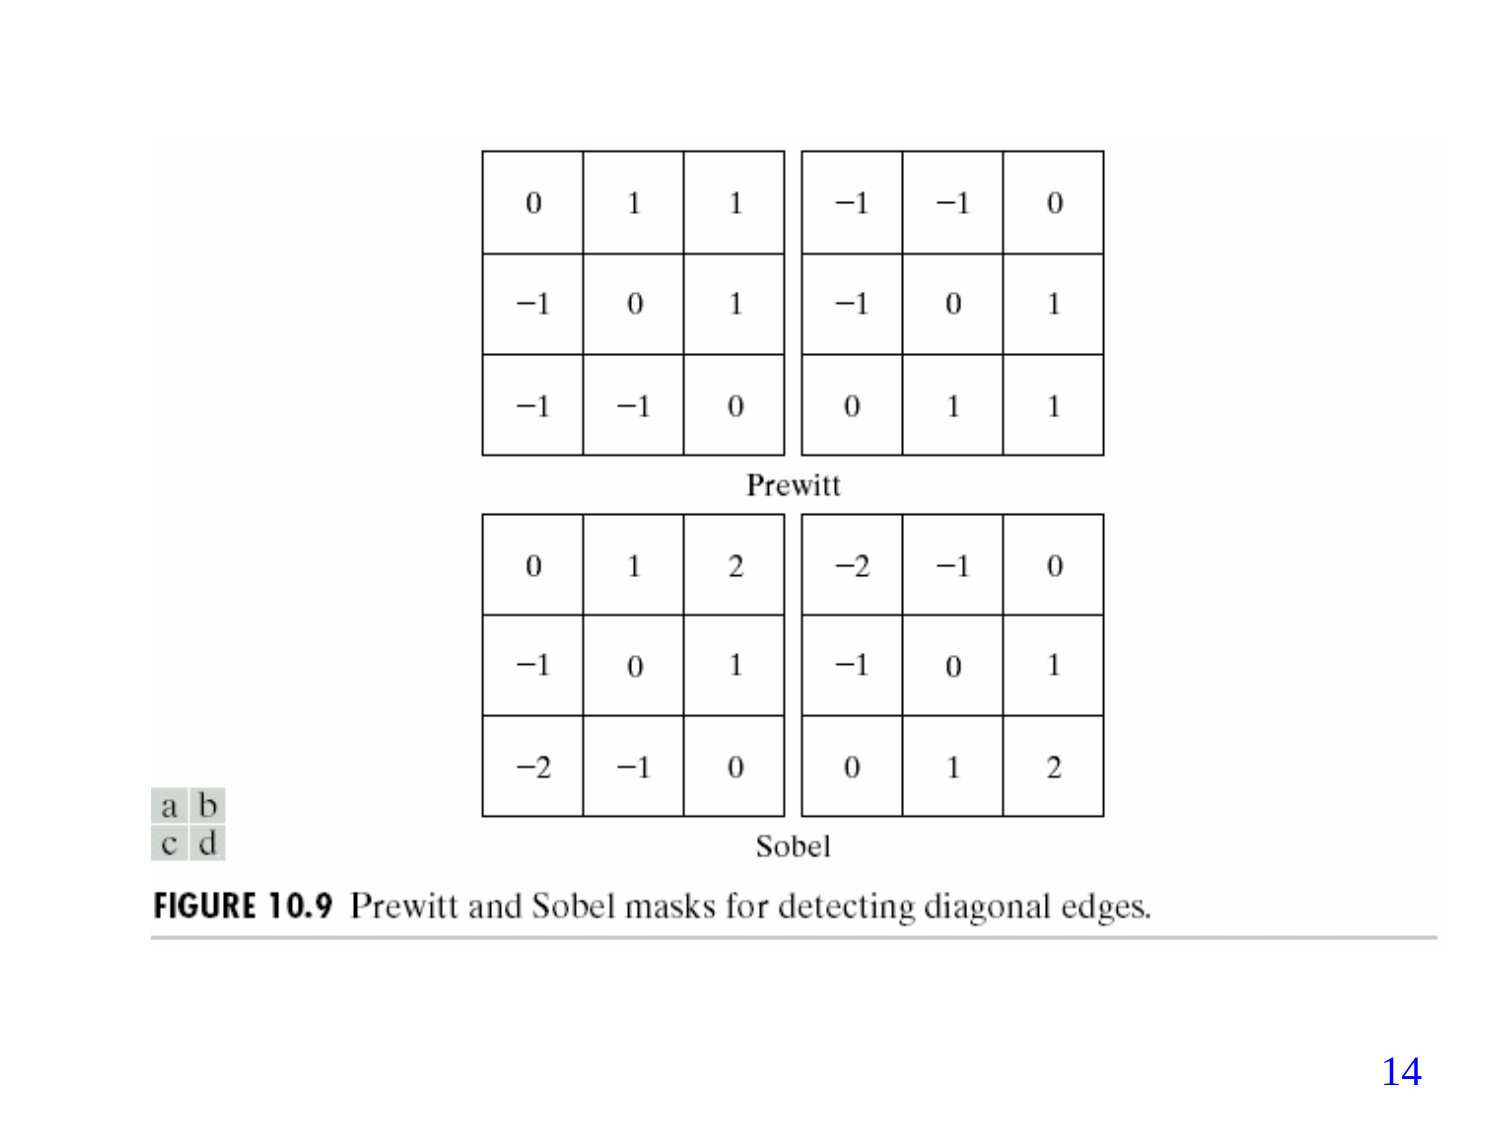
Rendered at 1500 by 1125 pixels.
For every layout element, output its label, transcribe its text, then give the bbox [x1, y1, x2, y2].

picture [151, 137, 1451, 950]
slide_number 14 [1374, 1045, 1429, 1125]
